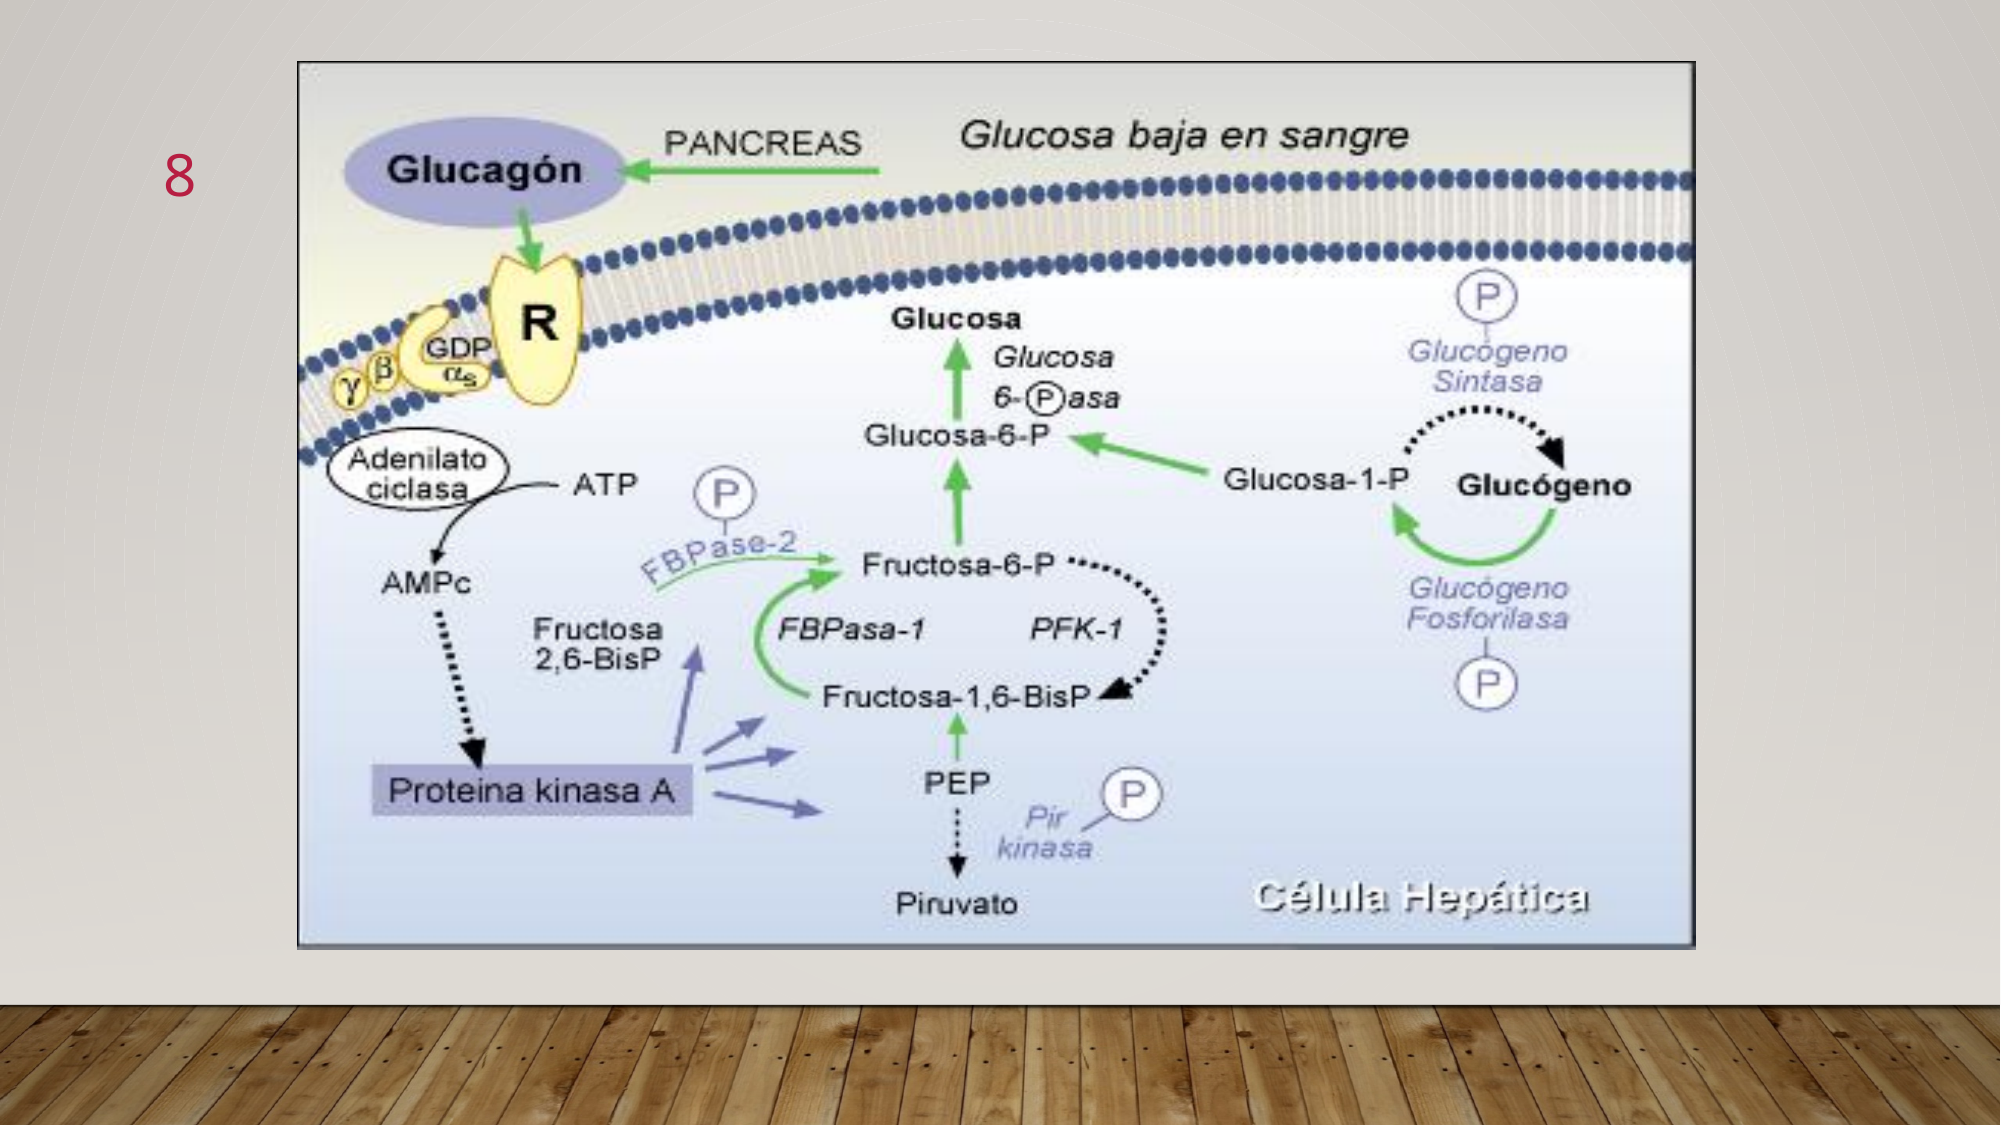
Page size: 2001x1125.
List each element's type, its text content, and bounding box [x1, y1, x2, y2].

picture [297, 60, 1696, 951]
picture [0, 1005, 2000, 1125]
slide_number 8 [78, 131, 212, 214]
